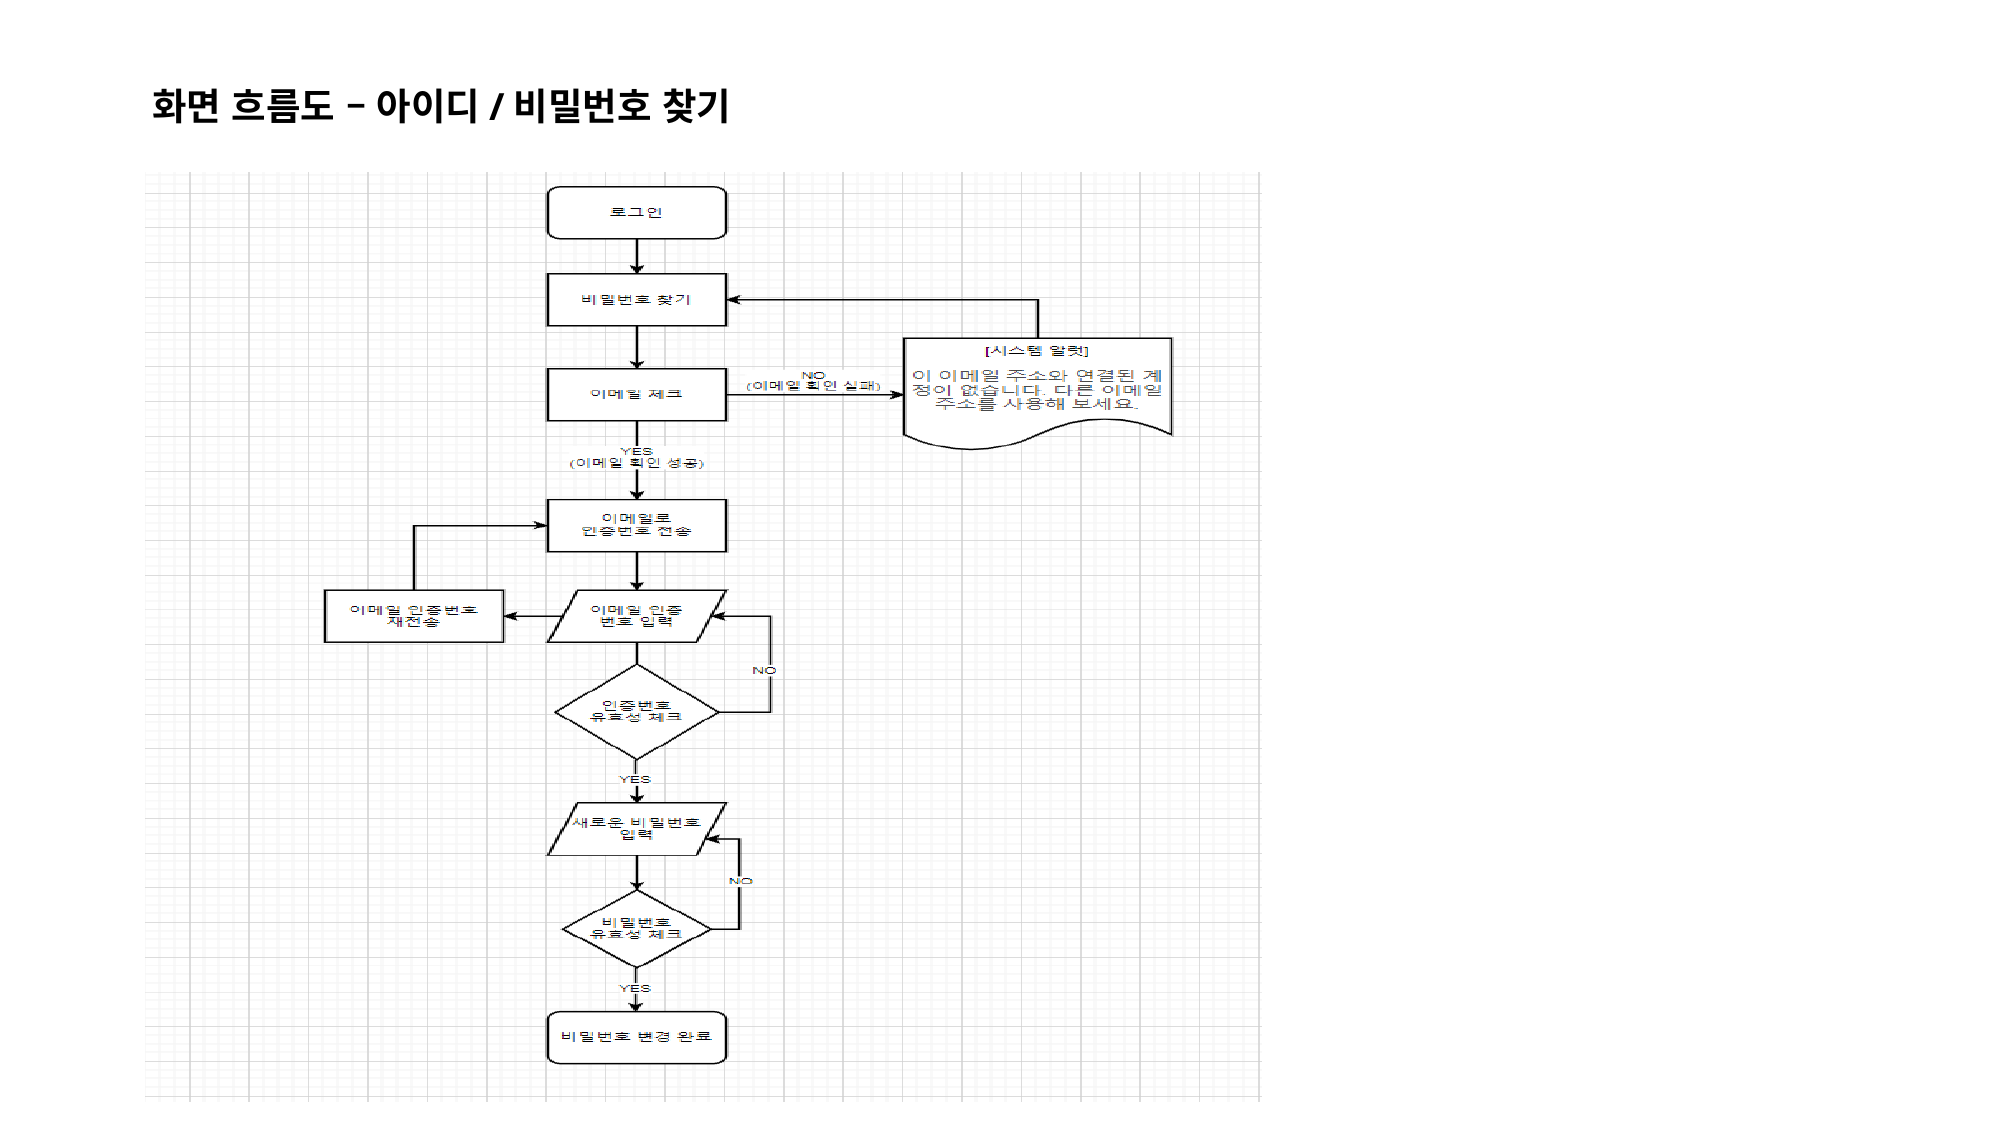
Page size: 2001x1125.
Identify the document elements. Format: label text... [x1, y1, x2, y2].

title 화면 흐름도 – 아이디/비밀번호 찾기 [137, 59, 914, 157]
picture [145, 172, 1262, 1102]
